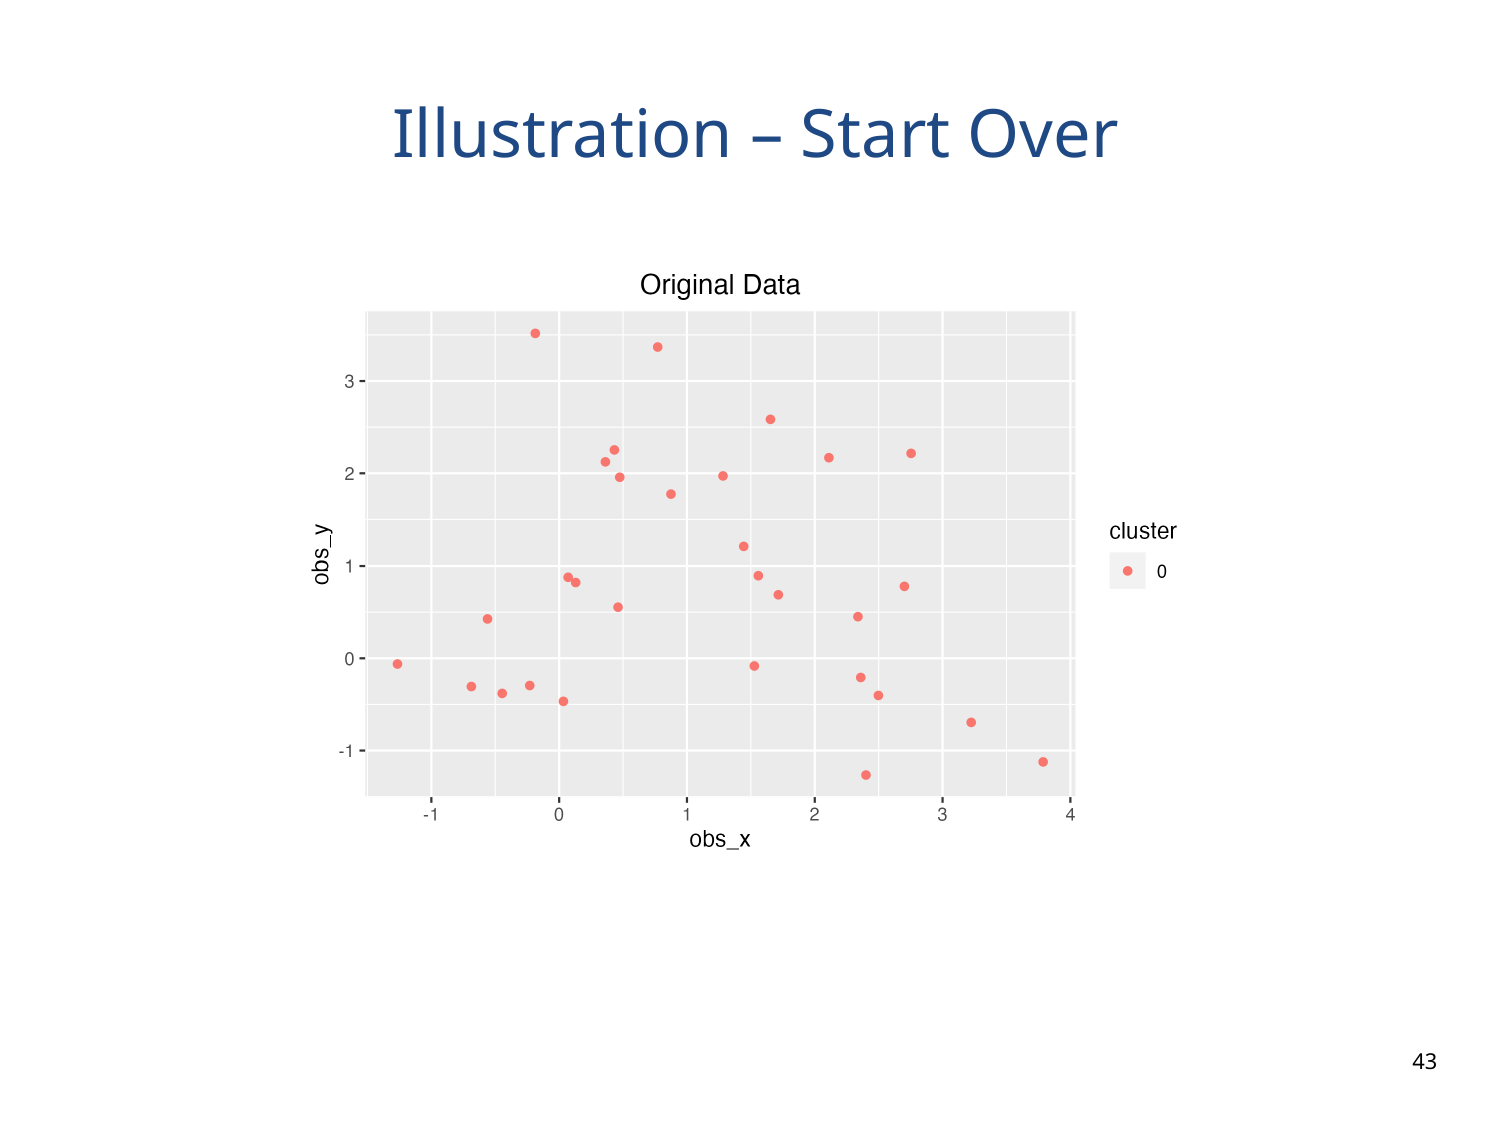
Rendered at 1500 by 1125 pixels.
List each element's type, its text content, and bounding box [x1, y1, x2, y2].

title Illustration – Start Over [48, 48, 1465, 215]
picture [299, 262, 1201, 863]
slide_number 43 [1362, 1024, 1488, 1101]
